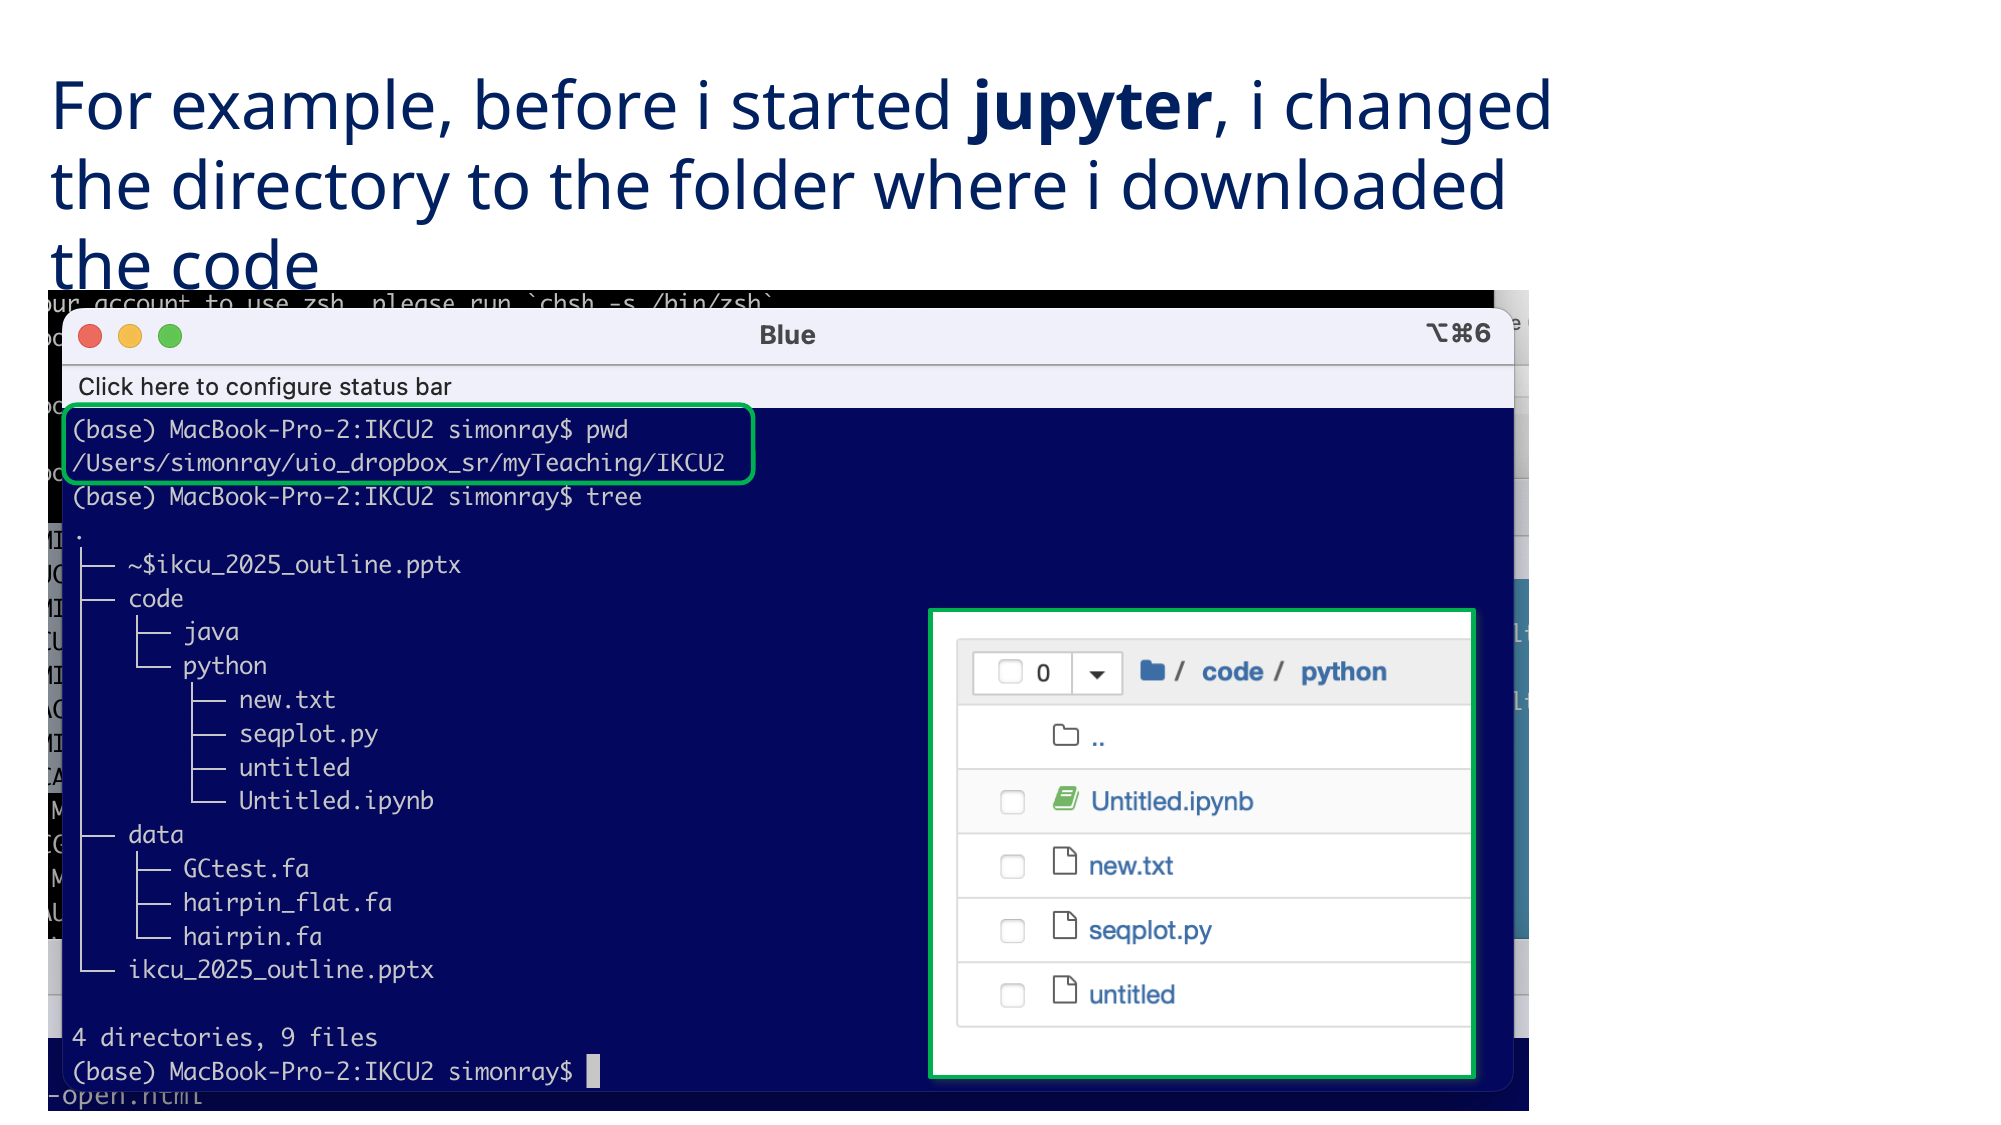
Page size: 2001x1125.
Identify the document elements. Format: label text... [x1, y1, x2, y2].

picture [48, 290, 1529, 1111]
text_box For example, before i started jupyter, i changed the directory to the folder where i downloaded the code [35, 55, 1620, 311]
